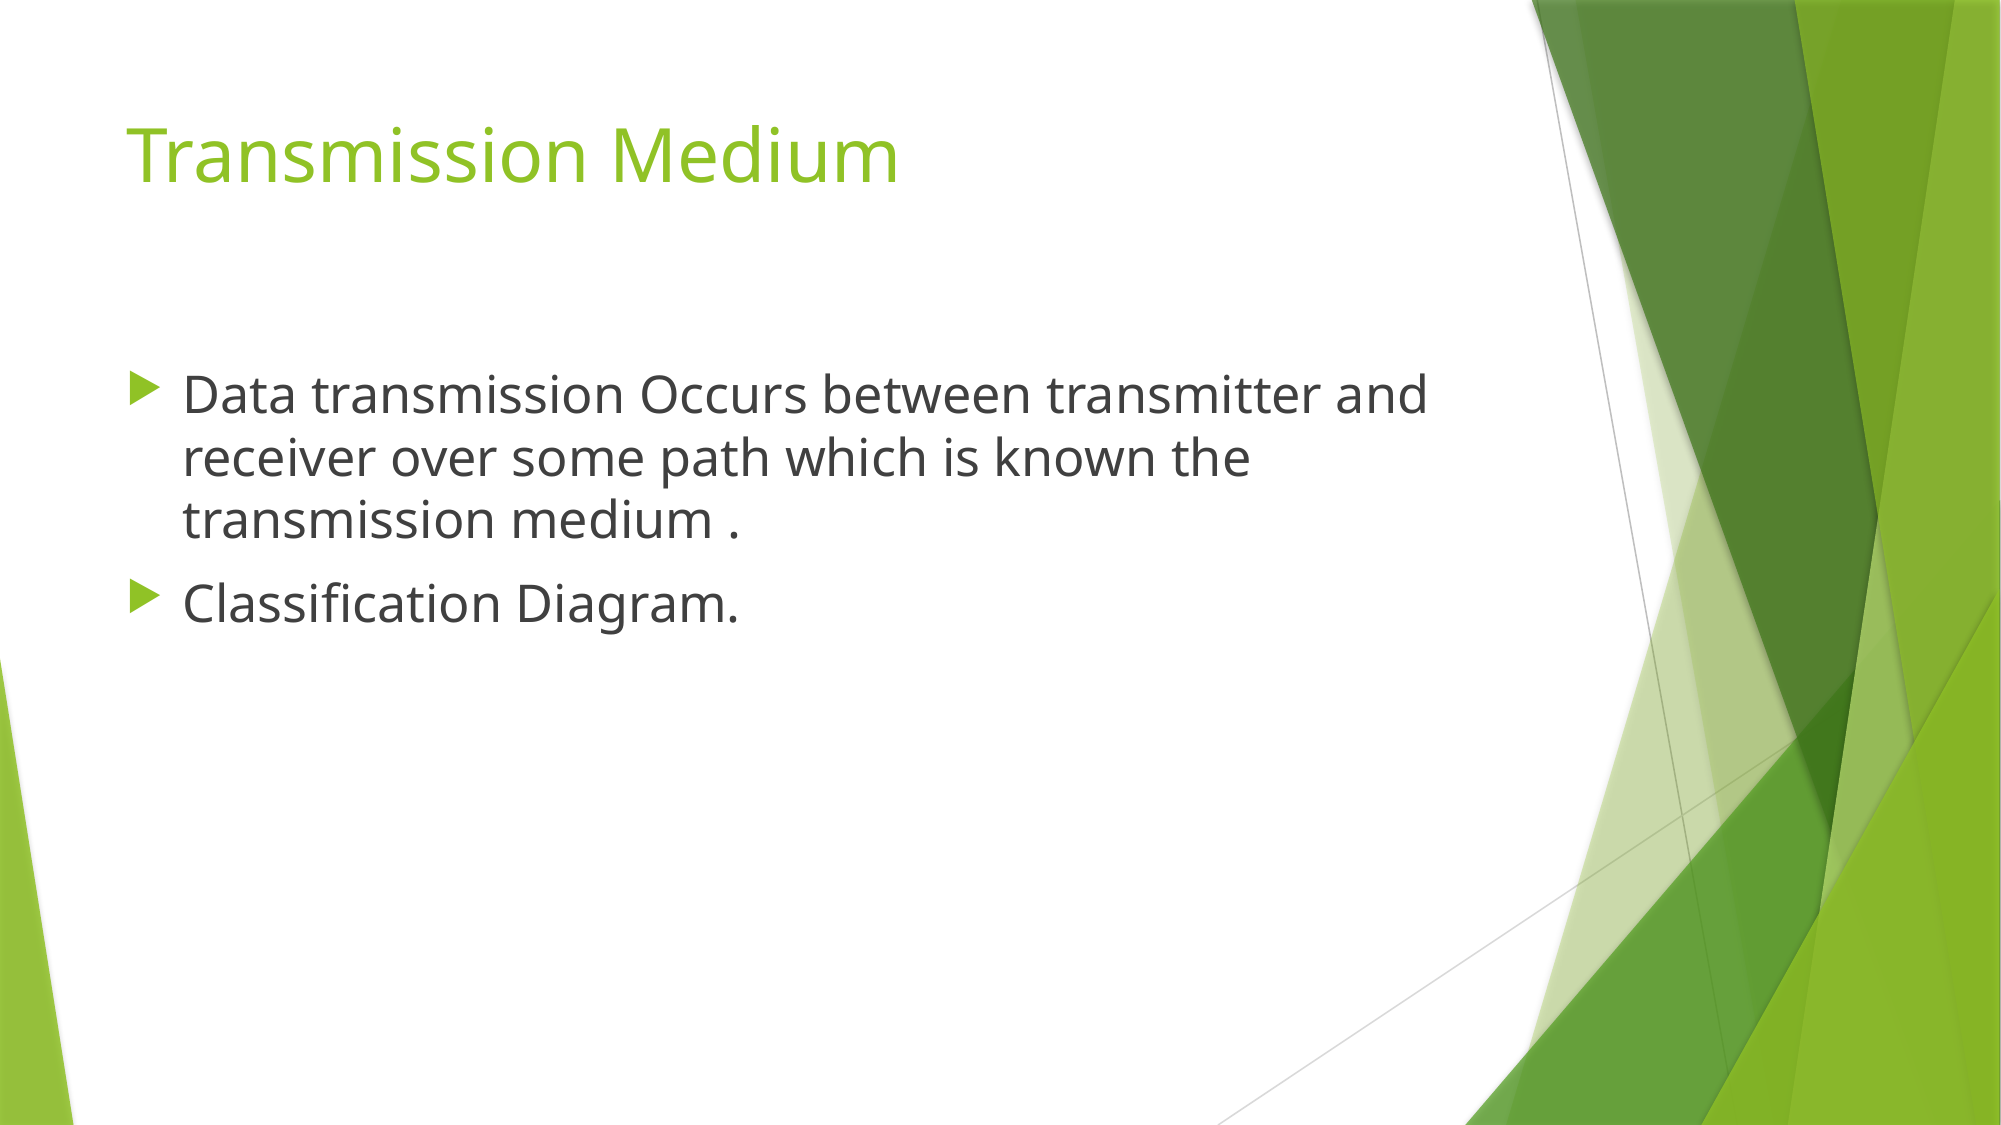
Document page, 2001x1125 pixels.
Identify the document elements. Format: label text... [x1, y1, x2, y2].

list Data transmission Occurs between transmitter and receiver over some path which is known the transmission medium . Classification Diagram. [111, 354, 1522, 992]
title Transmission Medium [111, 99, 1522, 317]
